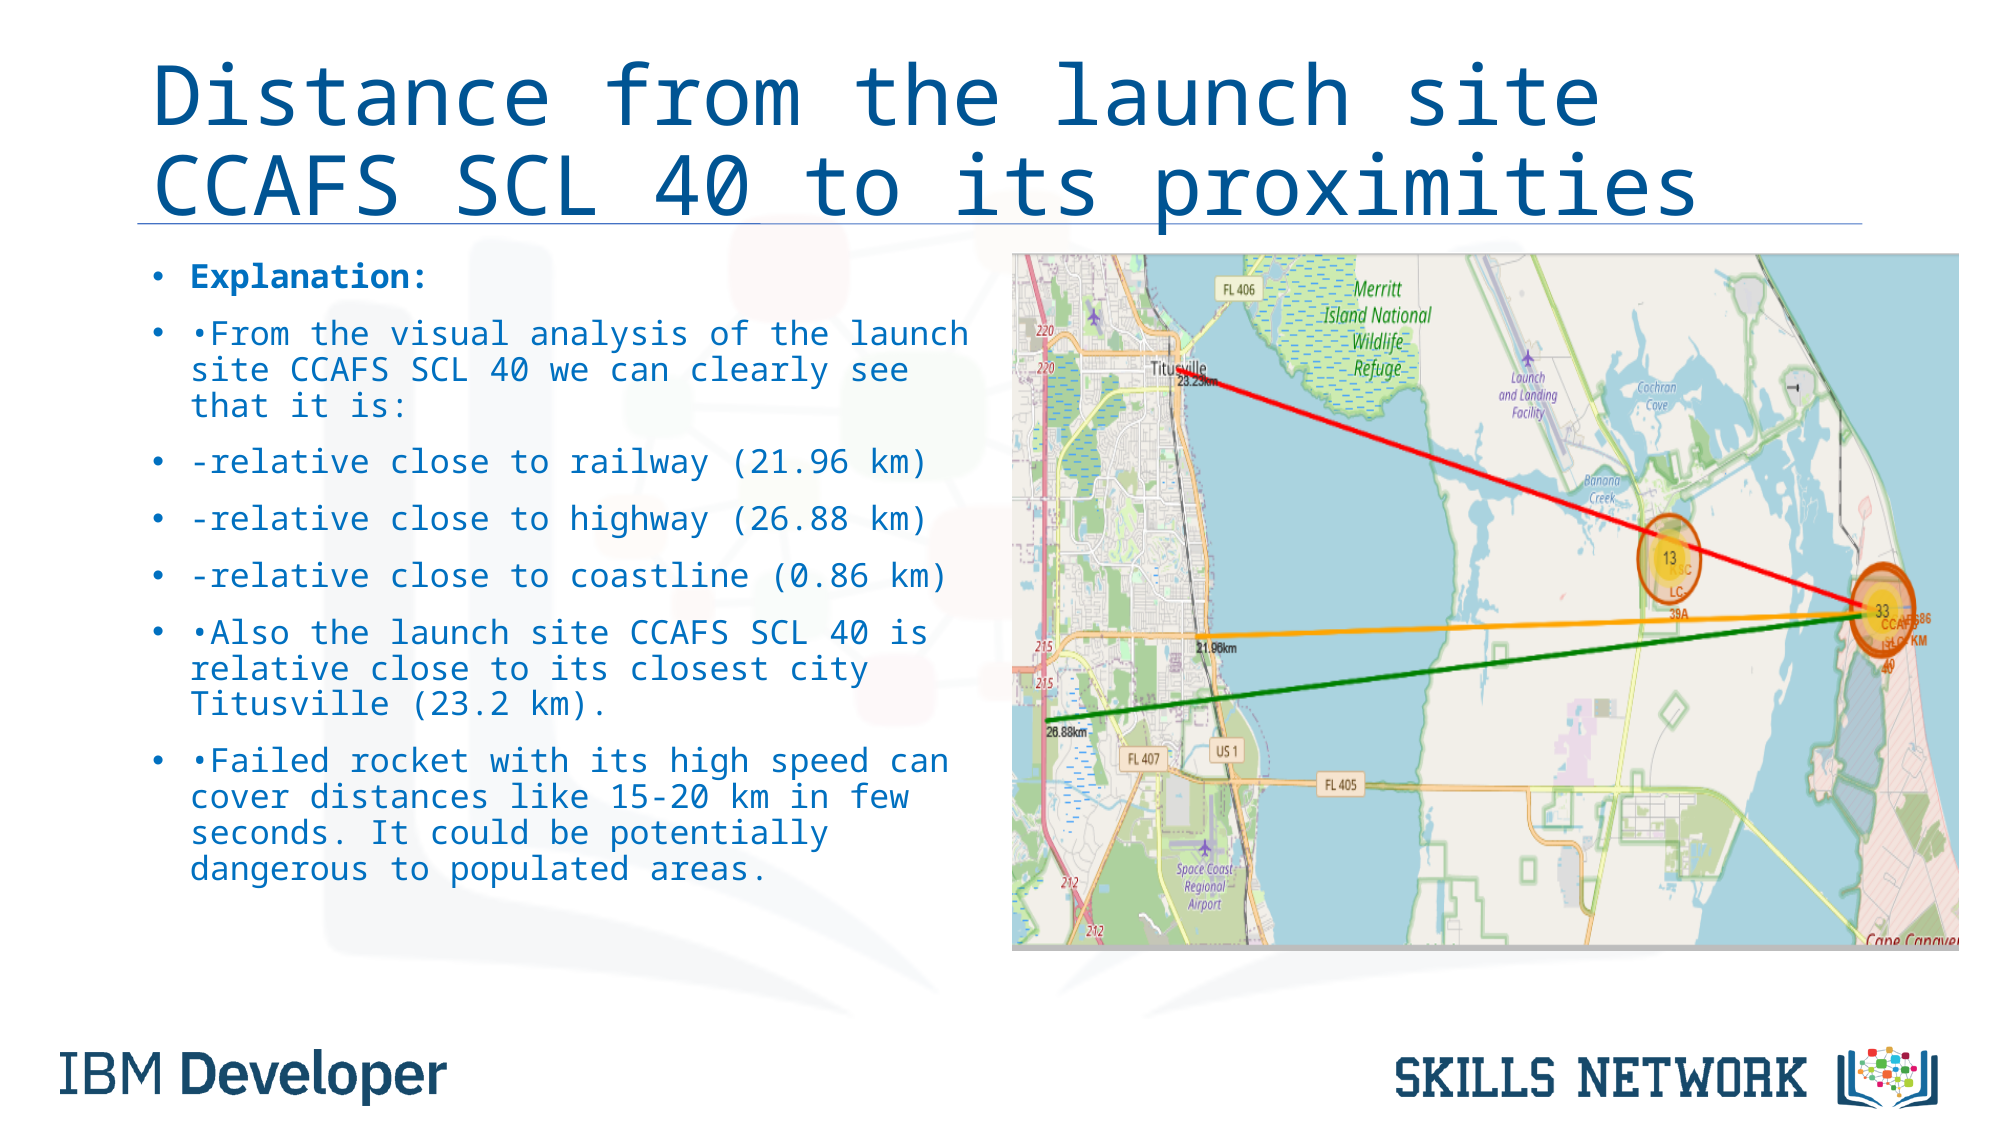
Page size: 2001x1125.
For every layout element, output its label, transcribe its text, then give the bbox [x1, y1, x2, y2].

picture [1390, 1045, 1945, 1111]
picture [55, 1045, 459, 1108]
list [1012, 252, 1959, 951]
list Explanation: •From the visual analysis of the launch site CCAFS SCL 40 we can clearly see that it is: -relative close to railway (21.96 km) -relative close to highway (26.88 km) -relative close to coastline (0.86 km) •Also the launch site CCAFS SCL 40 is relative close to its closest city Titusville (23.2 km). •Failed rocket with its high speed can cover distances like 15-20 km in few seconds. It could be potentially dangerous to populated areas. [137, 252, 988, 1014]
title Distance from the launch site CCAFS SCL 40 to its proximities [137, 34, 1863, 253]
